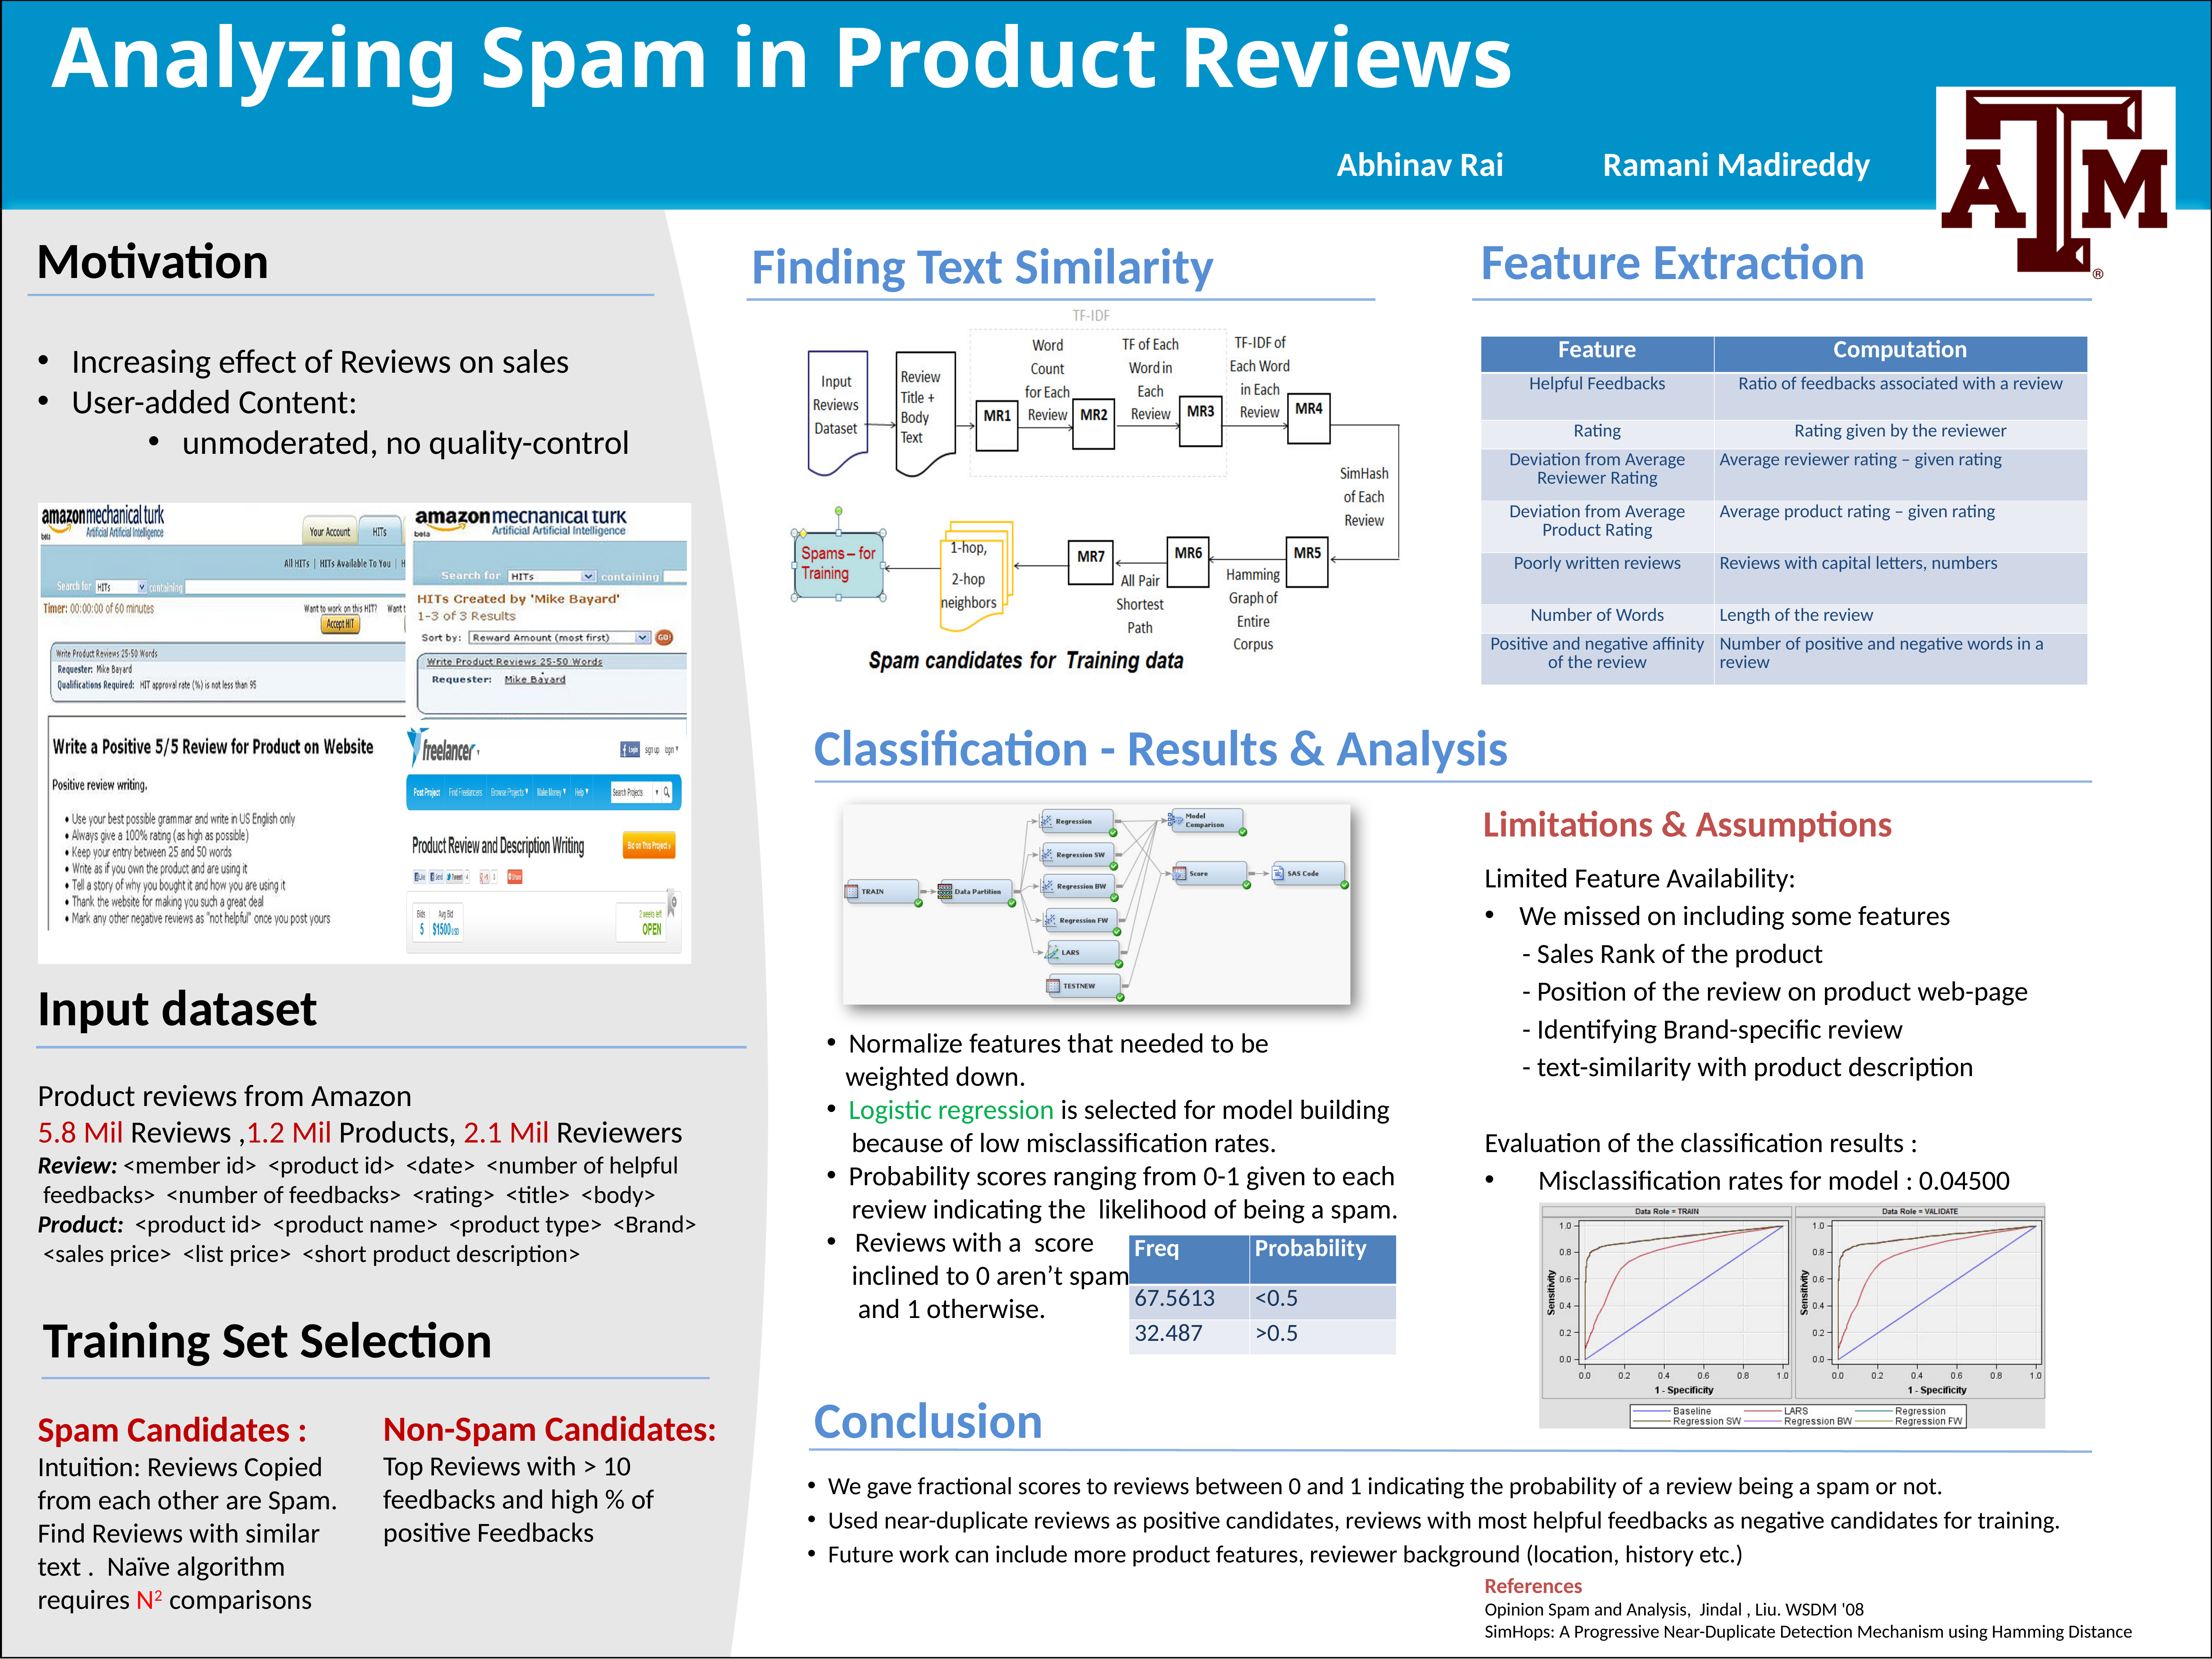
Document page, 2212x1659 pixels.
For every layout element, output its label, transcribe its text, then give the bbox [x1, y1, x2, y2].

table_cell Helpful Feedbacks [1481, 374, 1714, 420]
table_cell Reviews with capital letters, numbers [1715, 553, 2087, 604]
text_box Limited Feature Availability: We missed on including some features - Sales Rank of the product - Position of the review on product web-page - Identifying Brand-specific review - text-similarity with product description Evaluation of the classification results : Misclassification rates for model : 0.04500 [1479, 857, 2212, 1349]
table_cell Number of Words [1481, 605, 1714, 633]
text_box Abhinav Rai Ramani Madireddy [1331, 139, 2005, 185]
table_cell <0.5 [1250, 1286, 1396, 1319]
table_cell Deviation from Average Product Rating [1481, 501, 1714, 552]
text_box Limitations & Assumptions [1478, 797, 1982, 847]
table_cell Ratio of feedbacks associated with a review [1715, 374, 2087, 420]
table_cell Deviation from Average Reviewer Rating [1481, 449, 1714, 501]
table_cell >0.5 [1250, 1320, 1396, 1354]
text_box Analyzing Spam in Product Reviews [46, 1, 1937, 107]
text_box References Opinion Spam and Analysis, Jindal , Liu. WSDM '08 SimHops: A Progressive Near-Duplicate Detection Mechanism using Hamming Distance [1479, 1569, 2194, 1645]
table_cell Average product rating – given rating [1715, 501, 2087, 552]
text_box Classification - Results & Analysis [809, 712, 1629, 779]
text_box Finding Text Similarity [748, 230, 1230, 297]
text_box We gave fractional scores to reviews between 0 and 1 indicating the probability of a review being a spam or not. Used near-duplicate reviews as positive candidates, reviews with most helpful feedbacks as negative candidates for training. Future work can include more product features, reviewer background (location, history etc.) [811, 1467, 2142, 1571]
table_header Freq [1129, 1235, 1249, 1284]
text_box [31, 972, 810, 1653]
table_cell 67.5613 [1129, 1286, 1249, 1319]
text_box Feature Extraction [1475, 226, 1959, 292]
table_cell Length of the review [1715, 605, 2087, 633]
table_cell Average reviewer rating – given rating [1715, 449, 2087, 501]
table_cell Rating given by the reviewer [1715, 421, 2087, 449]
table_header Probability [1250, 1235, 1396, 1284]
table_header Computation [1715, 337, 2087, 372]
picture [0, 0, 2212, 1659]
table_header Feature [1481, 337, 1714, 372]
table_cell Number of positive and negative words in a review [1715, 634, 2087, 685]
text_box Conclusion [811, 1384, 1397, 1448]
table_cell Positive and negative affinity of the review [1481, 634, 1714, 685]
text_box Normalize features that needed to be weighted down. Logistic regression is selected for model building because of low misclassification rates. Probability scores ranging from 0-1 given to each review indicating the likelihood of being a spam. Reviews with a score inclined to 0 aren’t spam and 1 otherwise. [821, 1022, 1405, 1360]
table_cell 32.487 [1129, 1320, 1249, 1354]
table_cell Poorly written reviews [1481, 553, 1714, 604]
table_cell Rating [1481, 421, 1714, 449]
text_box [27, 225, 747, 964]
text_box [811, 1449, 2093, 1452]
